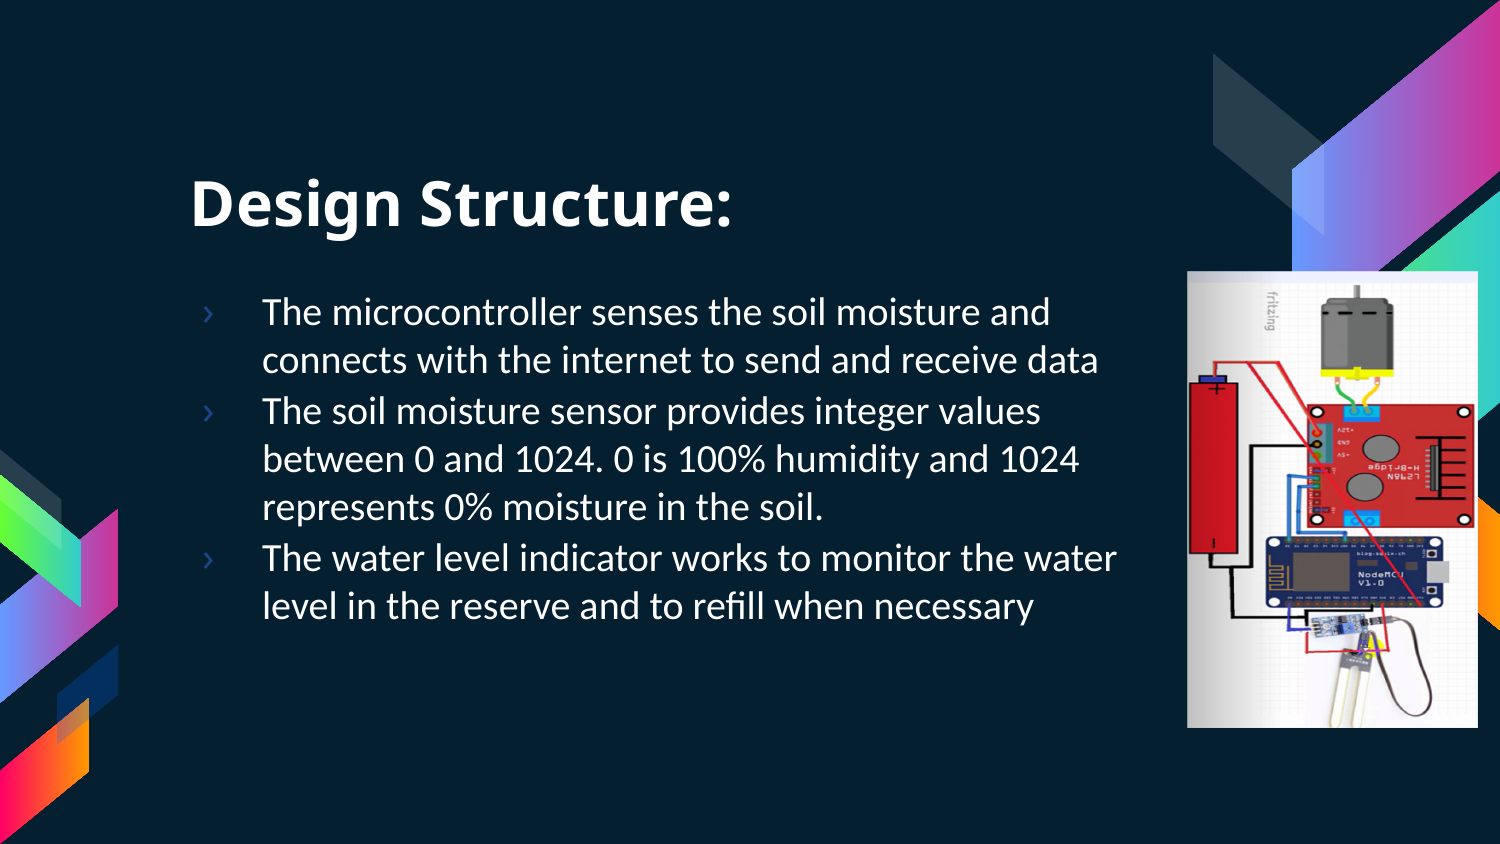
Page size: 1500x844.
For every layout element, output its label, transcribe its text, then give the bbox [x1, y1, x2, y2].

title Design Structure: [175, 149, 1155, 255]
list The microcontroller senses the soil moisture and connects with the internet to send and receive data The soil moisture sensor provides integer values between 0 and 1024. 0 is 100% humidity and 1024 represents 0% moisture in the soil. The water level indicator works to monitor the water level in the reserve and to refill when necessary [175, 270, 1155, 725]
picture [1103, 272, 1500, 728]
